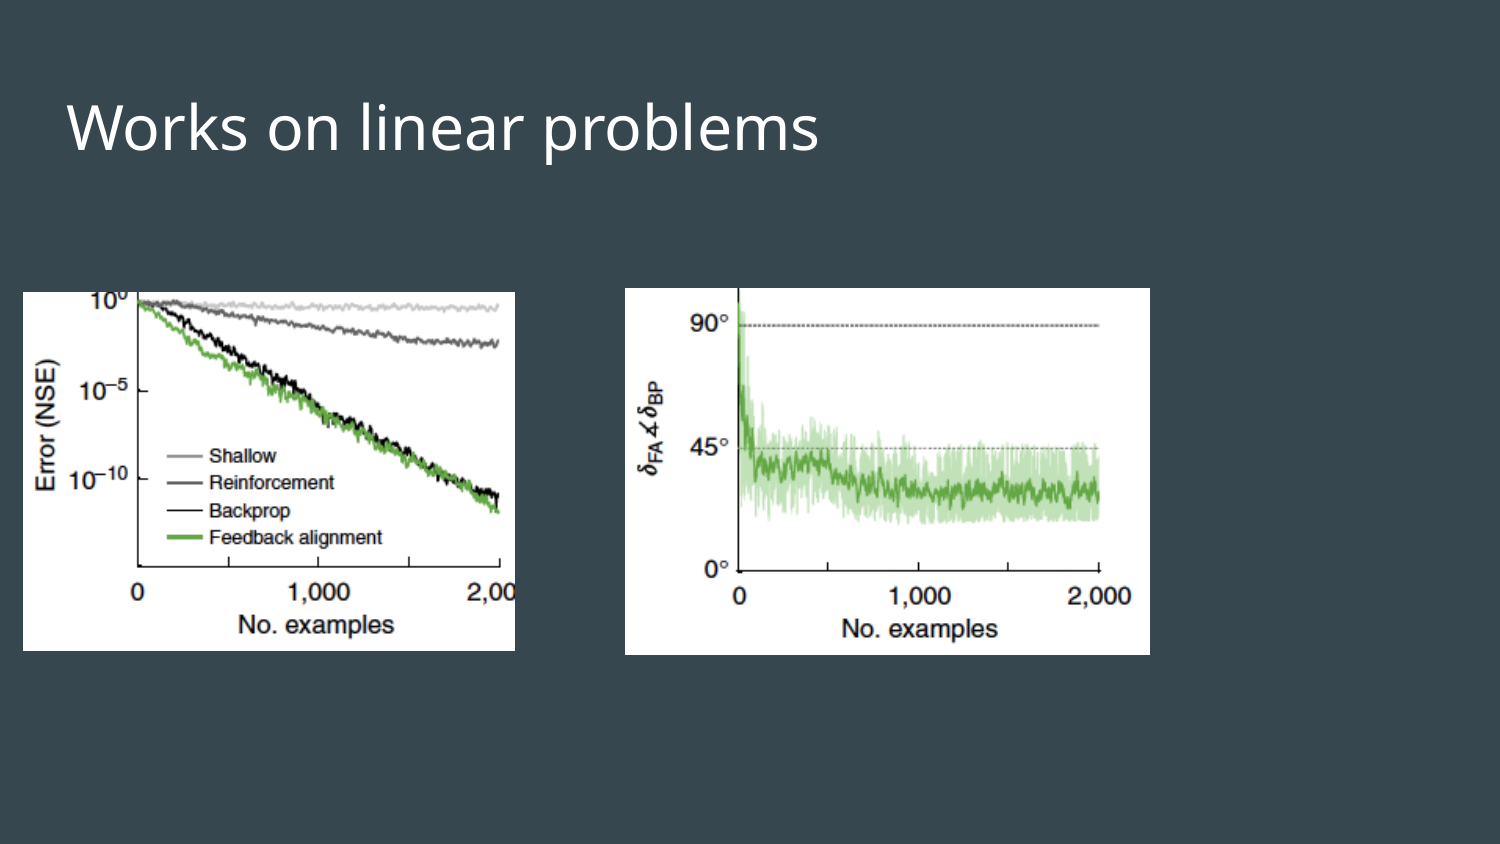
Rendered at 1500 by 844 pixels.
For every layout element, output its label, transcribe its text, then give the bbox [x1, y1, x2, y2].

title Works on linear problems [51, 72, 1449, 167]
picture [23, 292, 515, 651]
picture [625, 288, 1150, 655]
